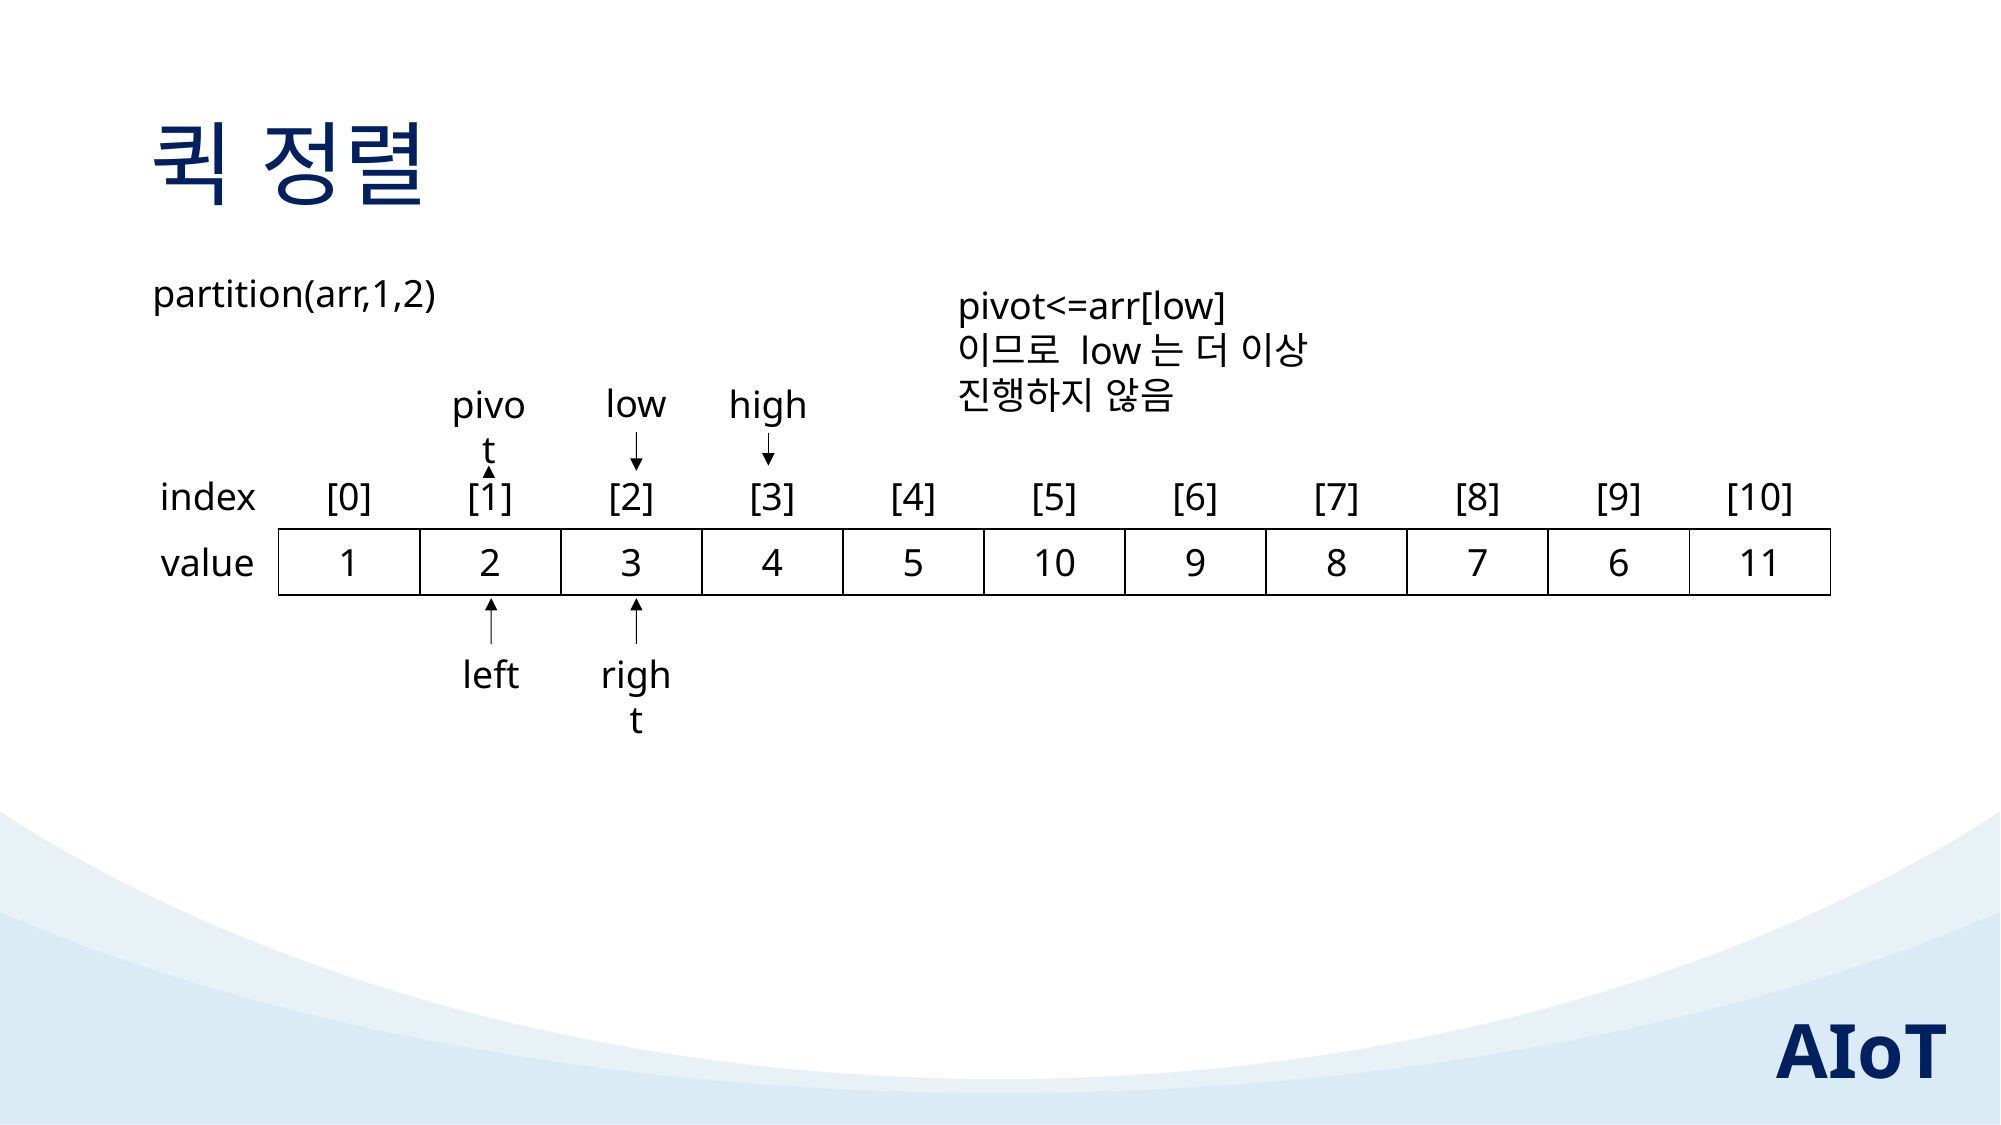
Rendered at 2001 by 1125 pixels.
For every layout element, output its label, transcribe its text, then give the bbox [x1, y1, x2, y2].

table_cell value [137, 529, 278, 595]
table_header [10] [1689, 463, 1830, 528]
table_cell 1 [279, 530, 419, 594]
table_header [3] [702, 463, 843, 528]
table_cell 3 [562, 530, 701, 594]
text_box left [446, 644, 536, 704]
table_header [5] [984, 463, 1125, 528]
table_header index [137, 463, 279, 529]
table_cell 8 [1267, 530, 1406, 594]
text_box low [589, 372, 684, 432]
table_header [8] [1407, 463, 1548, 528]
table_header [6] [1125, 463, 1266, 528]
text_box right [579, 644, 694, 749]
text_box high [710, 373, 827, 434]
table_cell 6 [1549, 530, 1689, 594]
text_box pivot [430, 373, 547, 479]
table_header [0] [279, 463, 420, 528]
table_cell 7 [1408, 530, 1547, 594]
text_box pivot<=arr[low]이므로 low는 더 이상 진행하지 않음 [942, 274, 1354, 425]
table_cell 11 [1690, 530, 1830, 594]
table_header [1] [420, 463, 561, 528]
table_cell 9 [1126, 530, 1265, 594]
table_header [9] [1548, 463, 1689, 528]
text_box partition(arr,1,2) [137, 262, 545, 323]
table_cell 4 [703, 530, 842, 594]
title 퀵 정렬 [135, 59, 1861, 278]
table_header [2] [561, 463, 702, 528]
table_cell 2 [421, 530, 560, 594]
table_cell 5 [844, 530, 983, 594]
table_cell 10 [985, 530, 1124, 594]
table_header [4] [843, 463, 984, 528]
table_header [7] [1266, 463, 1407, 528]
